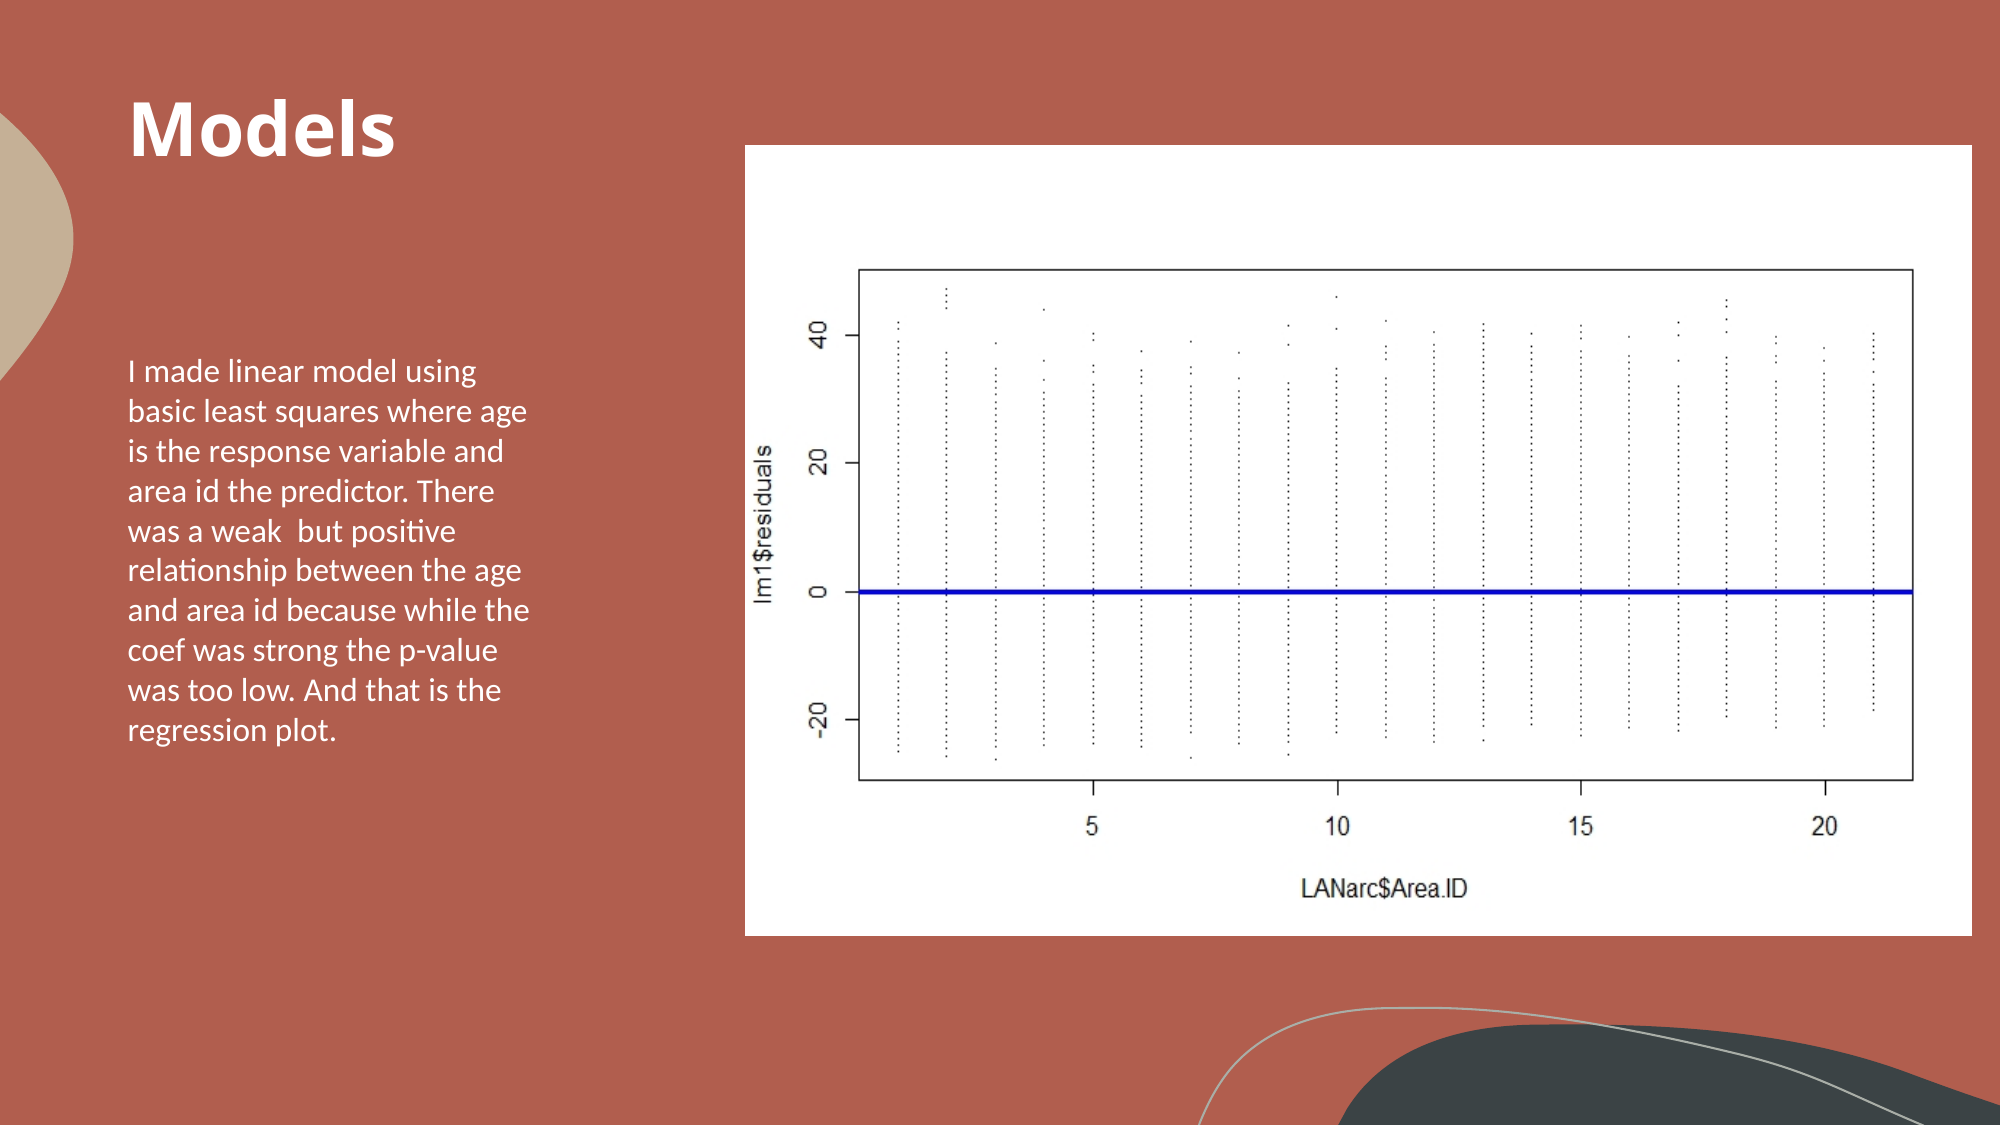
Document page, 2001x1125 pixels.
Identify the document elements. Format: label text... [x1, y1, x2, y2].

text_box Models [112, 73, 563, 179]
text_box I made linear model using basic least squares where age is the response variable and area id the predictor. There was a weak but positive relationship between the age and area id because while the coef was strong the p-value was too low. And that is the regression plot. [112, 341, 563, 756]
picture [745, 145, 1972, 936]
